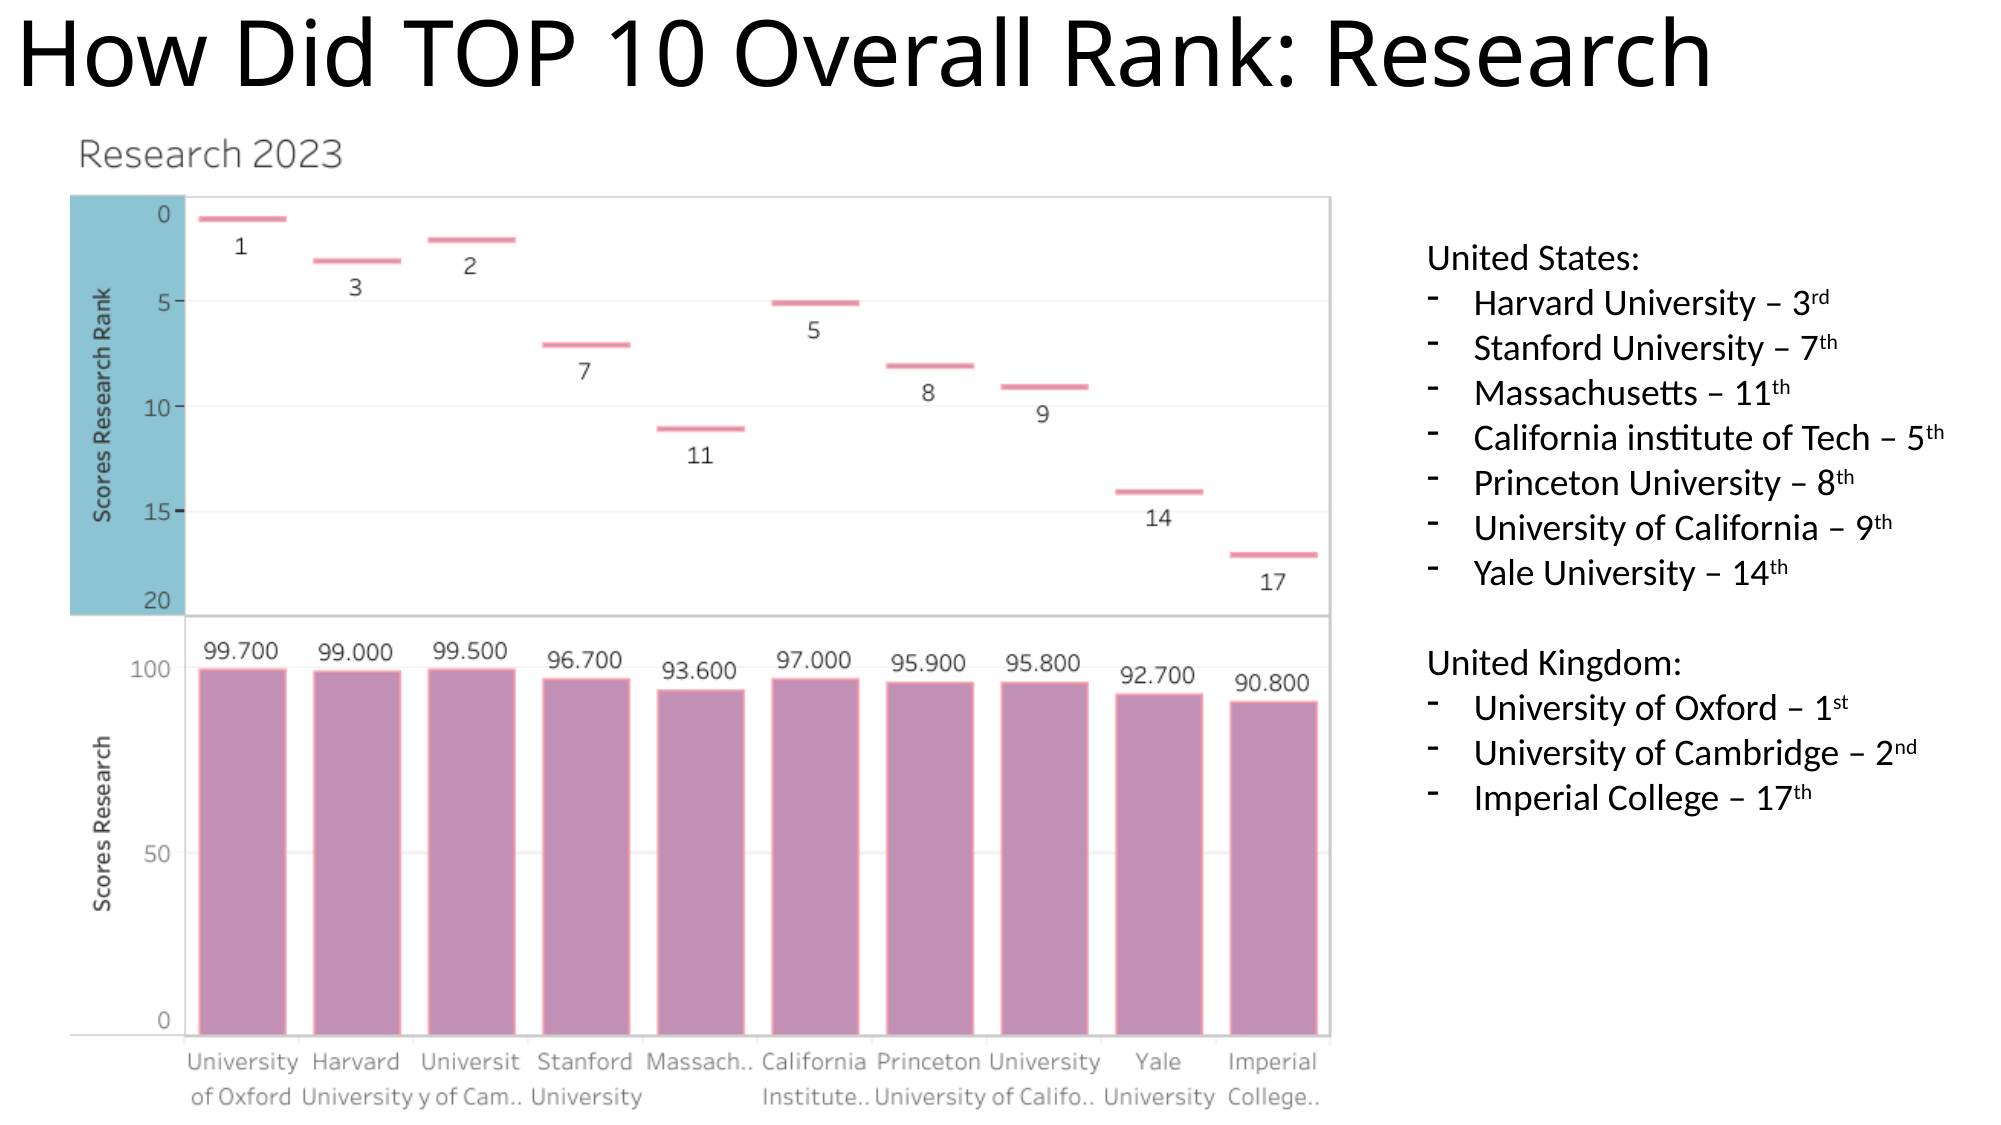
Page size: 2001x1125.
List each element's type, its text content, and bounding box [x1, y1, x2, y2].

title How Did TOP 10 Overall Rank: Research [0, 0, 2000, 115]
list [70, 114, 1335, 1114]
text_box United States: Harvard University – 3rd Stanford University – 7th Massachusetts – 11th California institute of Tech – 5th Princeton University – 8th University of California – 9th Yale University – 14th United Kingdom: University of Oxford – 1st University of Cambridge – 2nd Imperial College – 17th [1412, 225, 1960, 871]
